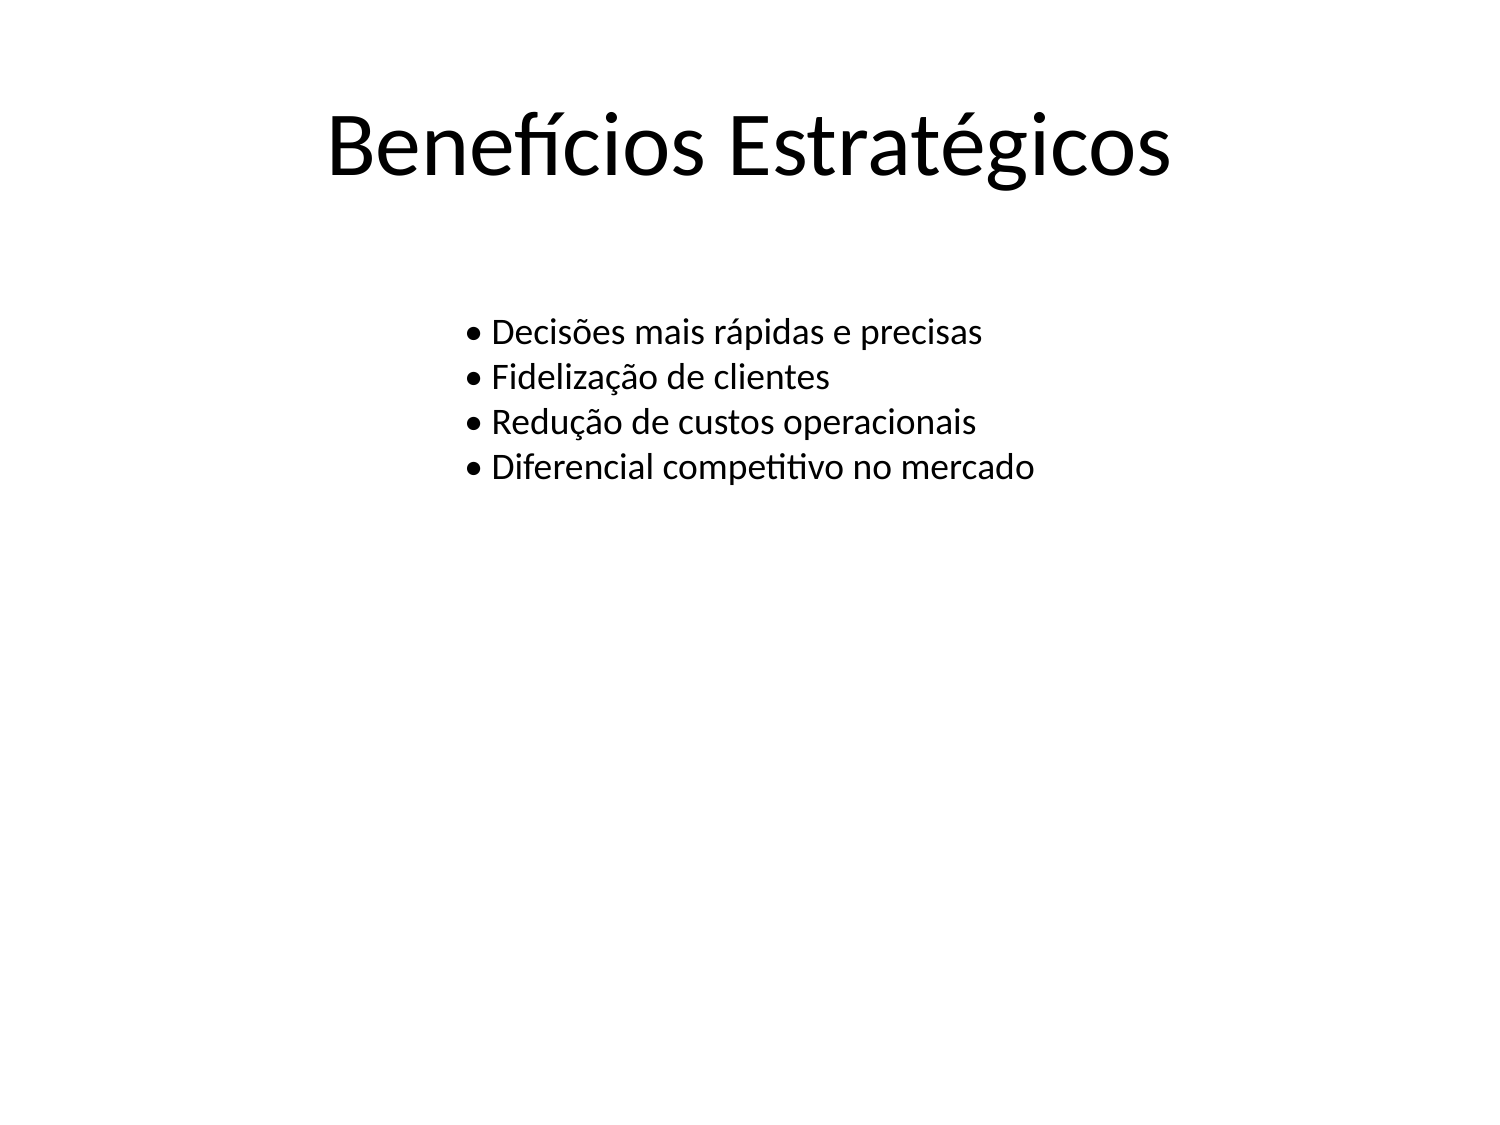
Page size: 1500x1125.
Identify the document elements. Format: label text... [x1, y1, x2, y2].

title Benefícios Estratégicos [75, 45, 1425, 233]
text_box • Decisões mais rápidas e precisas • Fidelização de clientes • Redução de custos operacionais • Diferencial competitivo no mercado [449, 299, 1051, 495]
